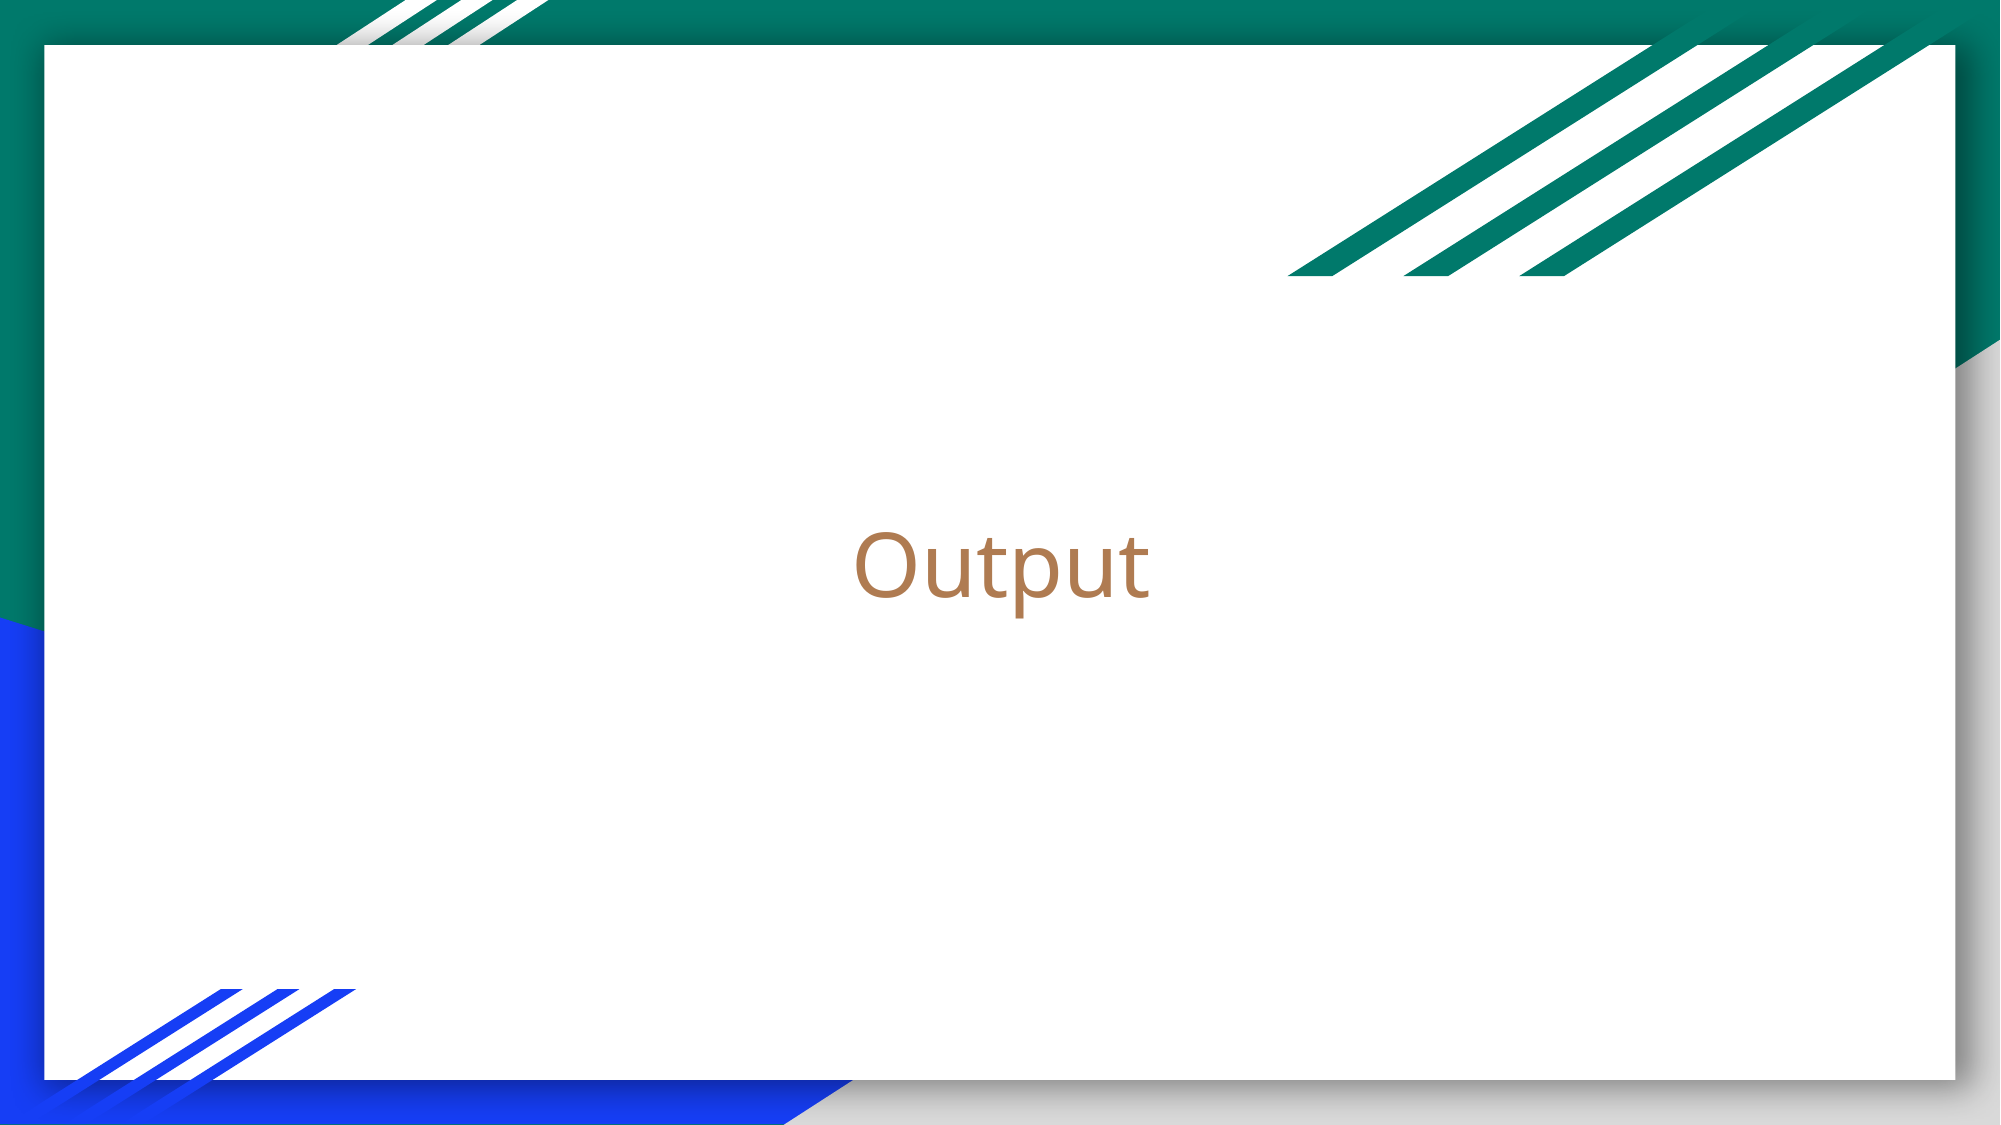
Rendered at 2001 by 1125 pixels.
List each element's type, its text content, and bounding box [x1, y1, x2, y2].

title Output [304, 284, 1698, 840]
